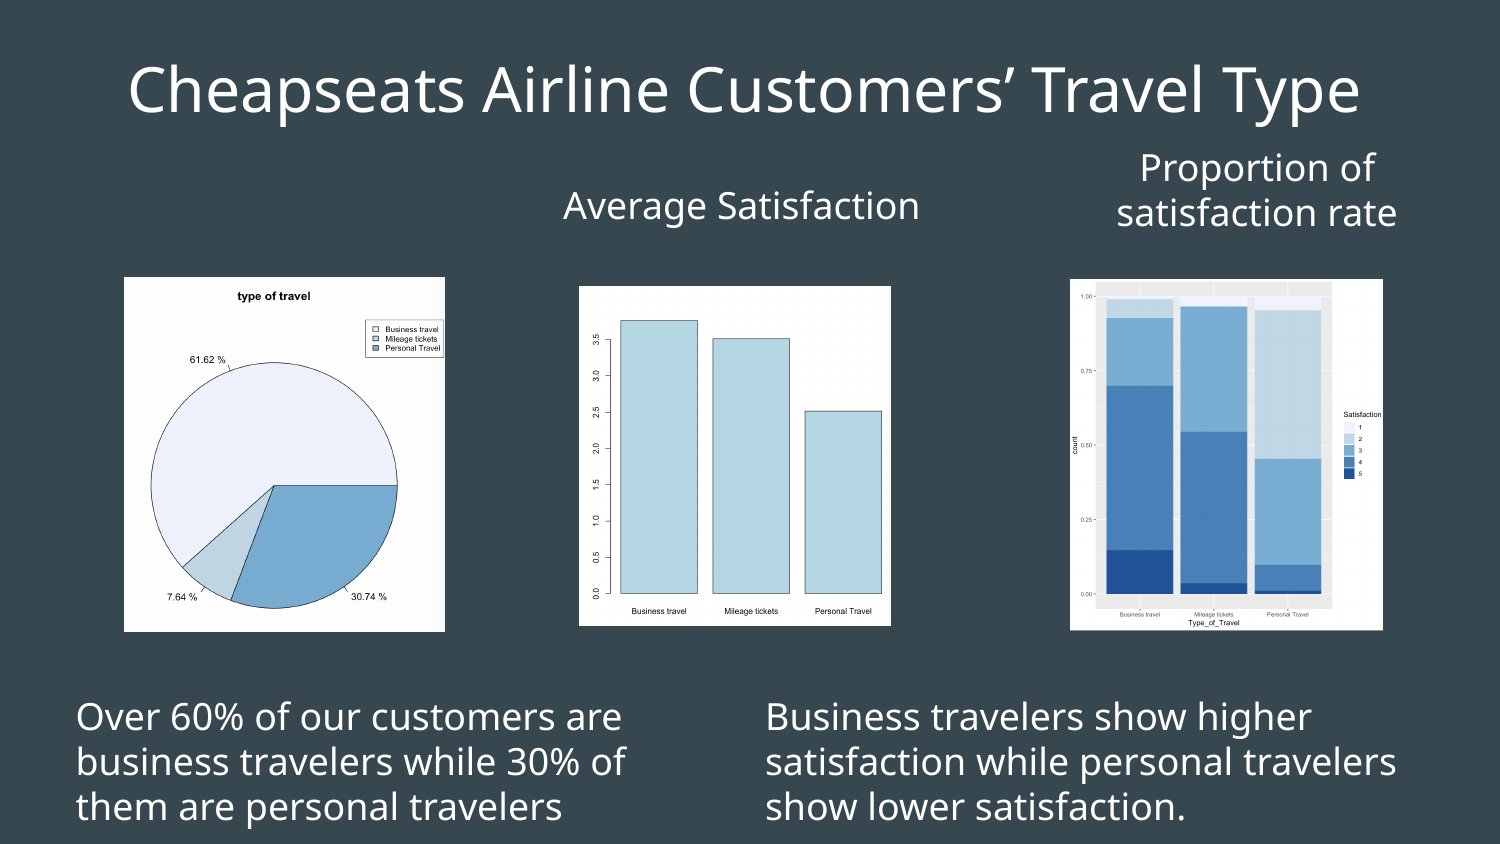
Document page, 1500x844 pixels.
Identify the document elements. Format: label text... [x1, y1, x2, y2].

text_box Business travelers show higher satisfaction while personal travelers show lower satisfaction. [749, 677, 1432, 807]
title Cheapseats Airline Customers’ Travel Type [54, 35, 1453, 130]
text_box Proportion of satisfaction rate [1059, 129, 1456, 183]
picture [1070, 278, 1383, 631]
picture [579, 286, 891, 627]
text_box Over 60% of our customers are business travelers while 30% of them are personal travelers [60, 677, 684, 807]
picture [124, 277, 445, 632]
text_box Average Satisfaction [548, 166, 954, 235]
